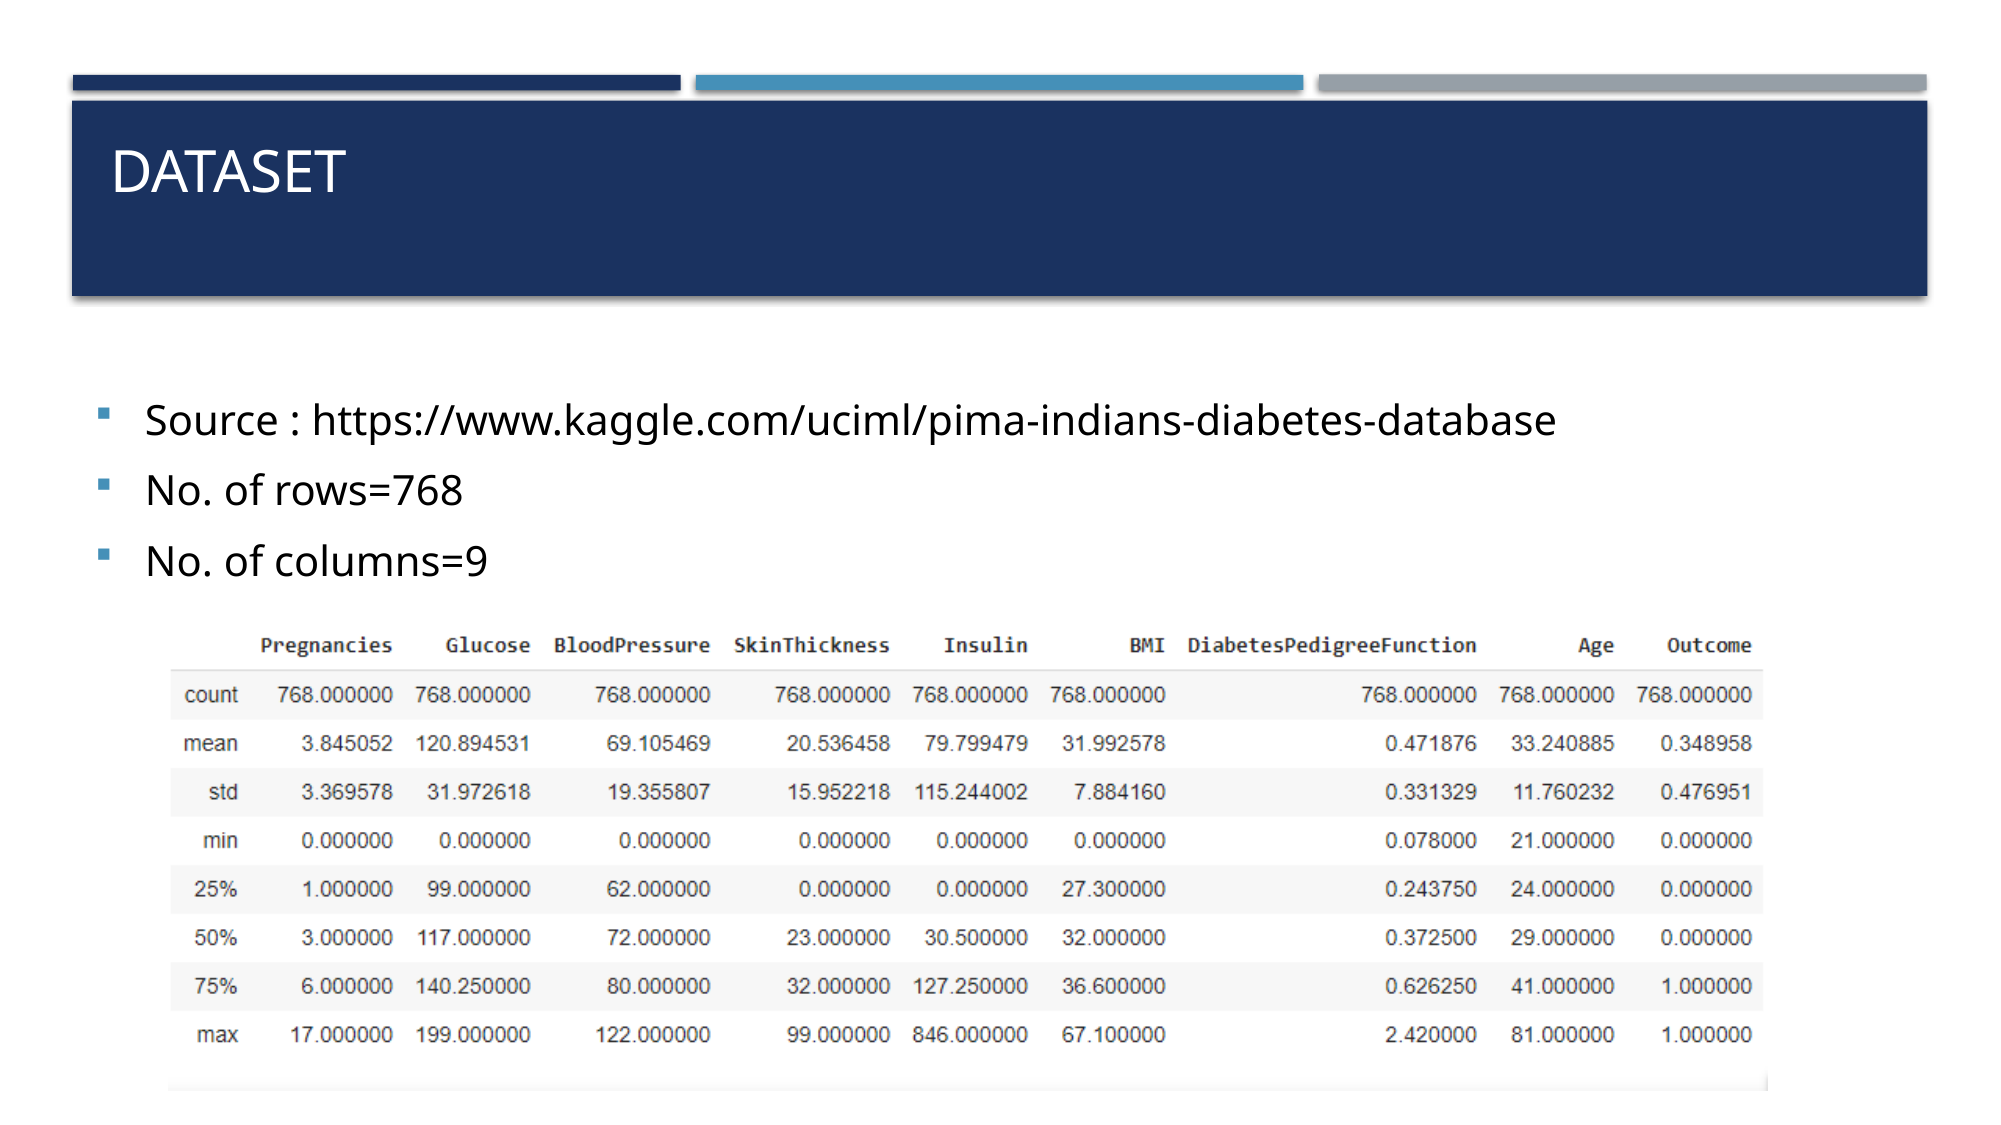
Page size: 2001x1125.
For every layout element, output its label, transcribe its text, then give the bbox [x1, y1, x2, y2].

title DATASET [95, 115, 1905, 282]
picture [168, 629, 1769, 1092]
list Source : https://www.kaggle.com/uciml/pima-indians-diabetes-database No. of rows=768 No. of columns=9 [78, 318, 1891, 1113]
